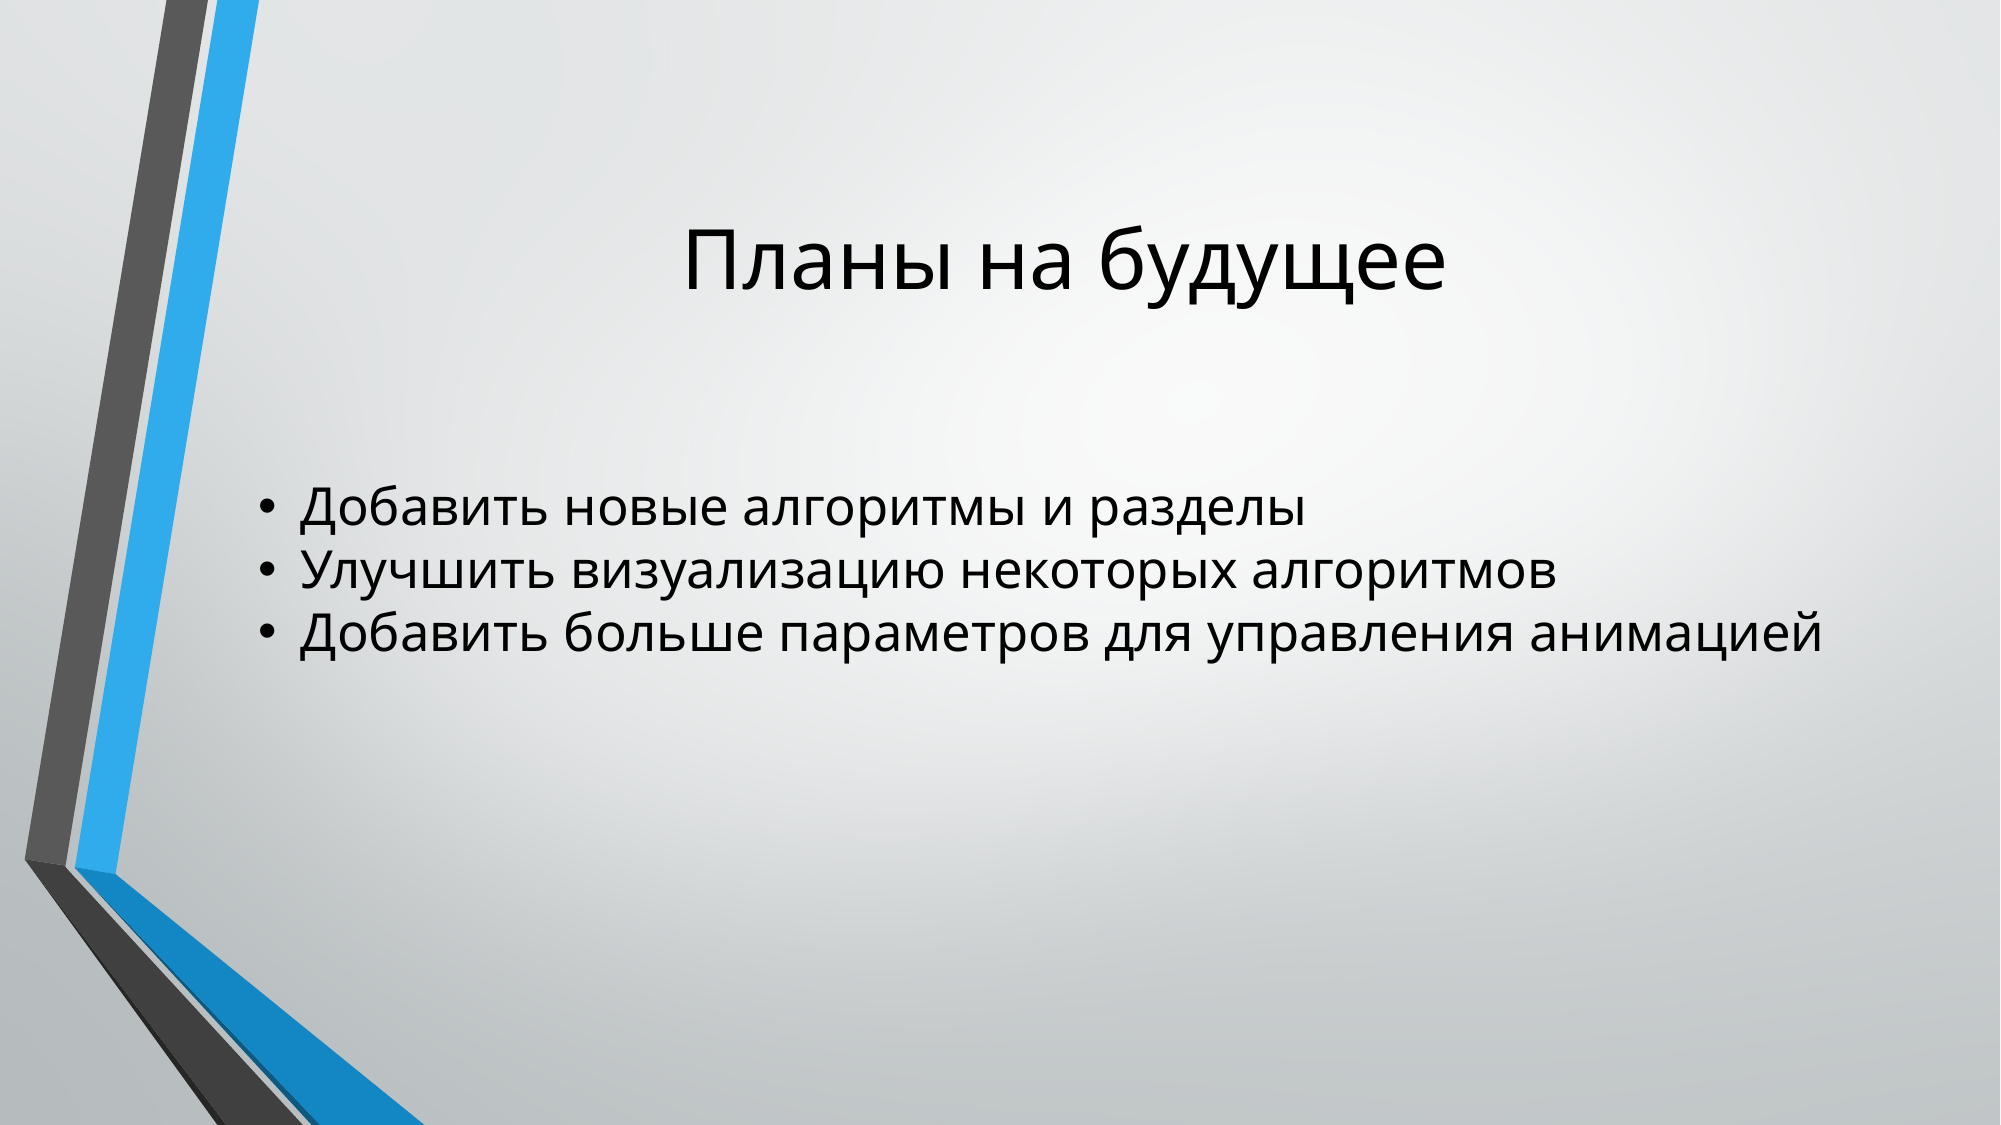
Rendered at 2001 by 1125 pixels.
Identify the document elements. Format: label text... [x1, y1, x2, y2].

title Планы на будущее [243, 112, 1887, 400]
list Добавить новые алгоритмы и разделы Улучшить визуализацию некоторых алгоритмов Добавить больше параметров для управления анимацией [243, 437, 1887, 699]
